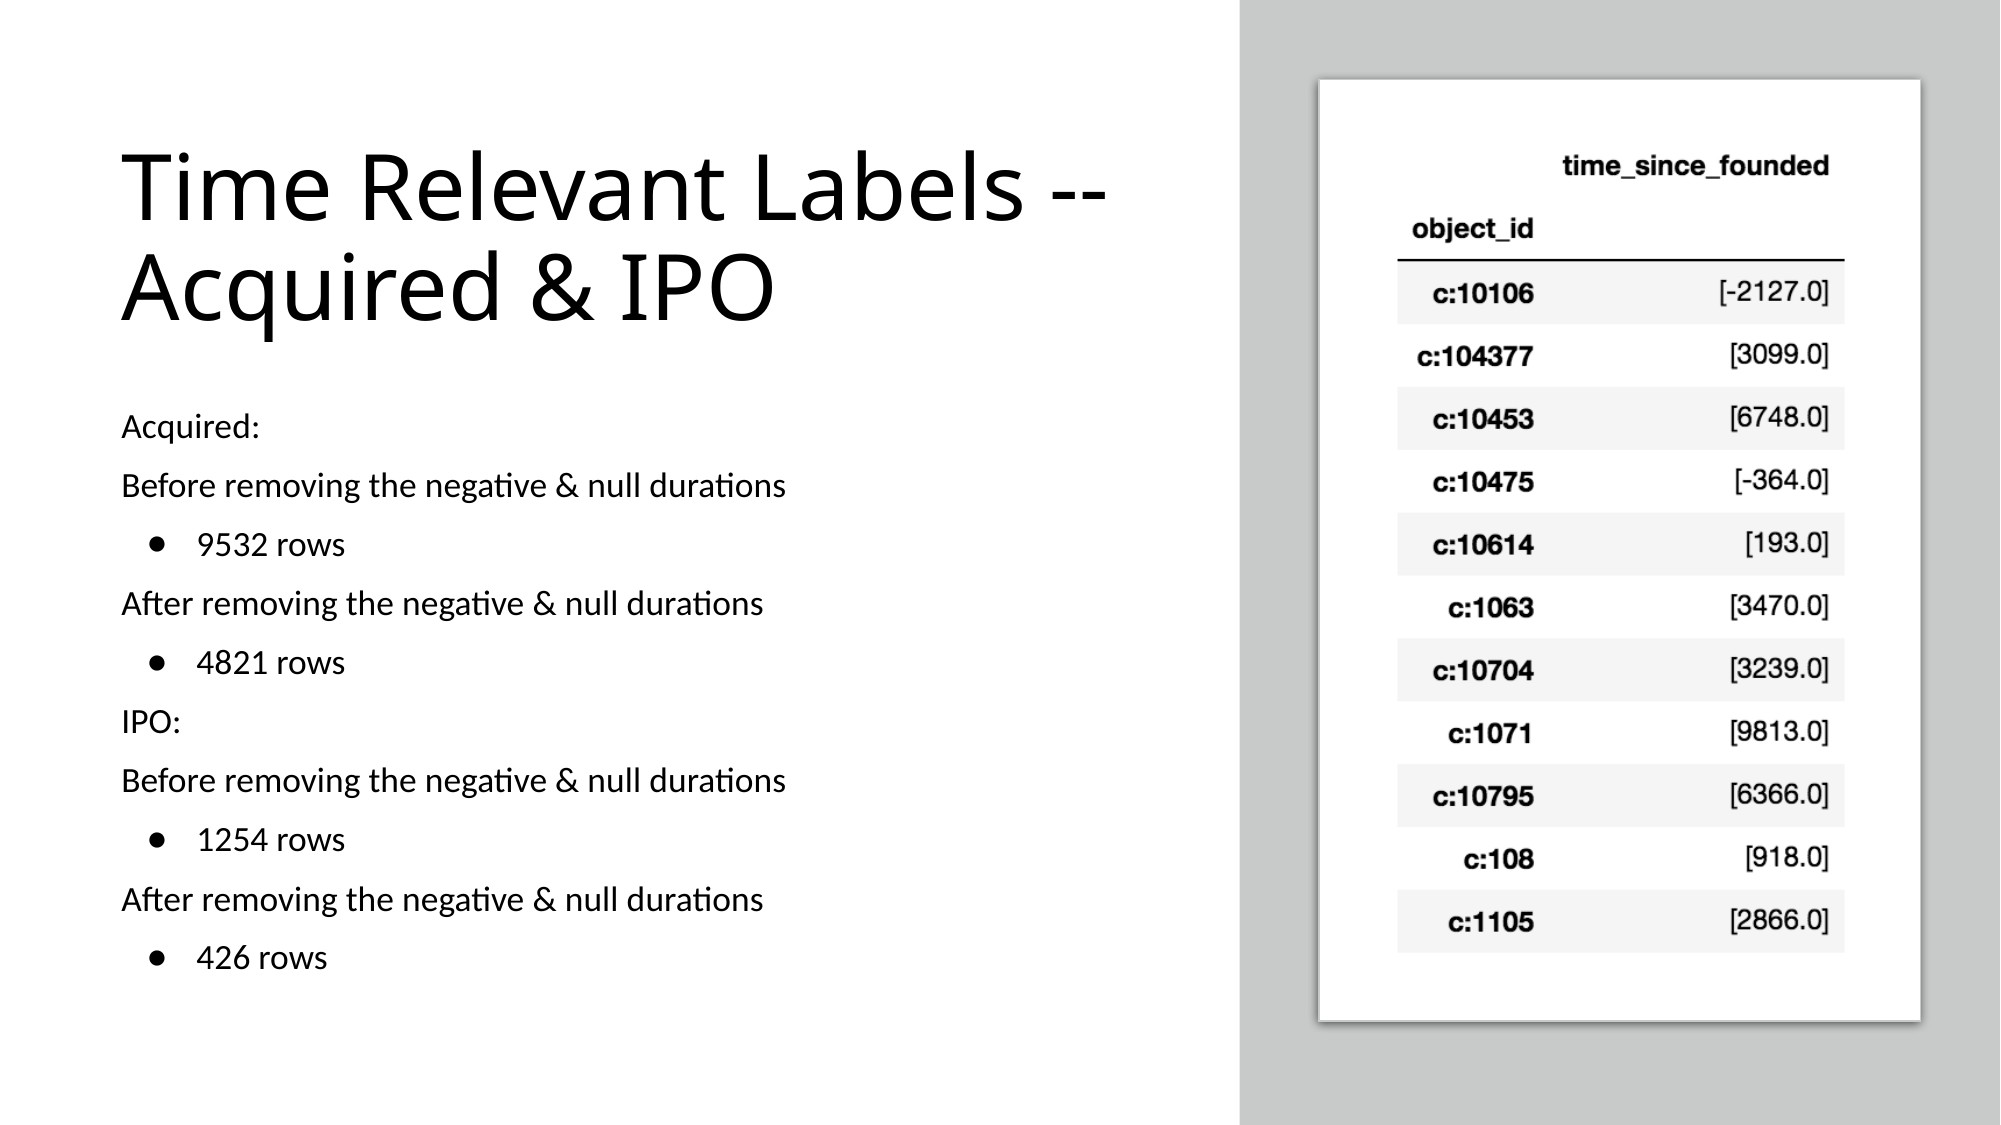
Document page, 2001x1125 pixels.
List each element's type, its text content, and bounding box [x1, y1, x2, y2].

text_box [1318, 78, 1922, 1022]
text_box [1238, 0, 2000, 1125]
title Time Relevant Labels -- Acquired & IPO [106, 103, 1161, 379]
list Acquired: Before removing the negative & null durations 9532 rows After removing the negative & null durations 4821 rows IPO: Before removing the negative & null durations 1254 rows After removing the negative & null durations 426 rows [106, 399, 1161, 1021]
picture [1386, 131, 1854, 969]
